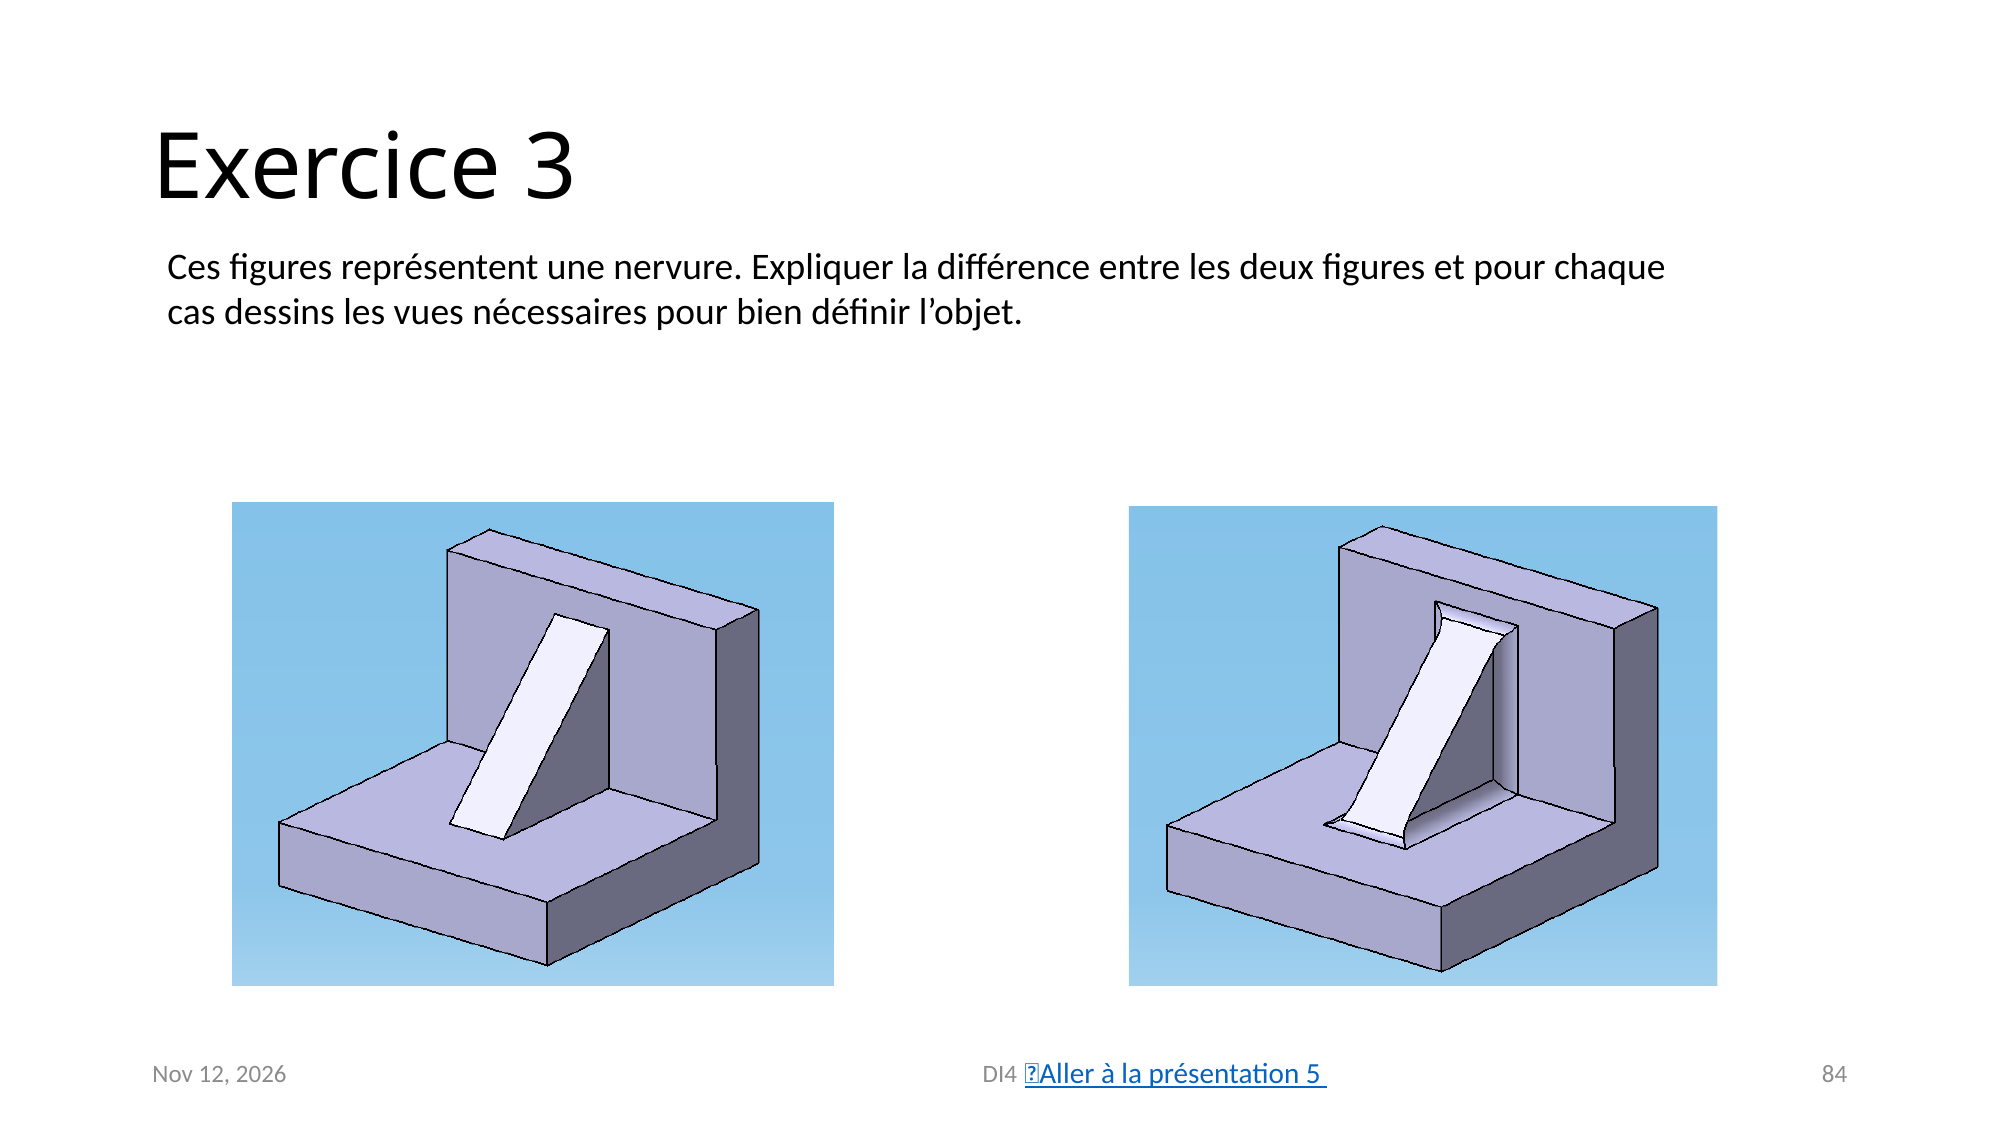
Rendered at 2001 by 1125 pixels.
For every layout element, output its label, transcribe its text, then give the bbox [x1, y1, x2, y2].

footer DI4 [662, 1042, 1338, 1103]
title Exercice 3 [137, 59, 1863, 278]
picture [232, 502, 834, 986]
picture [1128, 506, 1718, 986]
text_box Ces figures représentent une nervure. Expliquer la différence entre les deux figures et pour chaque cas dessins les vues nécessaires pour bien définir l’objet. [152, 234, 1718, 340]
slide_number 84 [1412, 1042, 1863, 1103]
slide_number Nov-18 [137, 1042, 588, 1103]
text_box Aller à la présentation 5 [1009, 1047, 1417, 1098]
